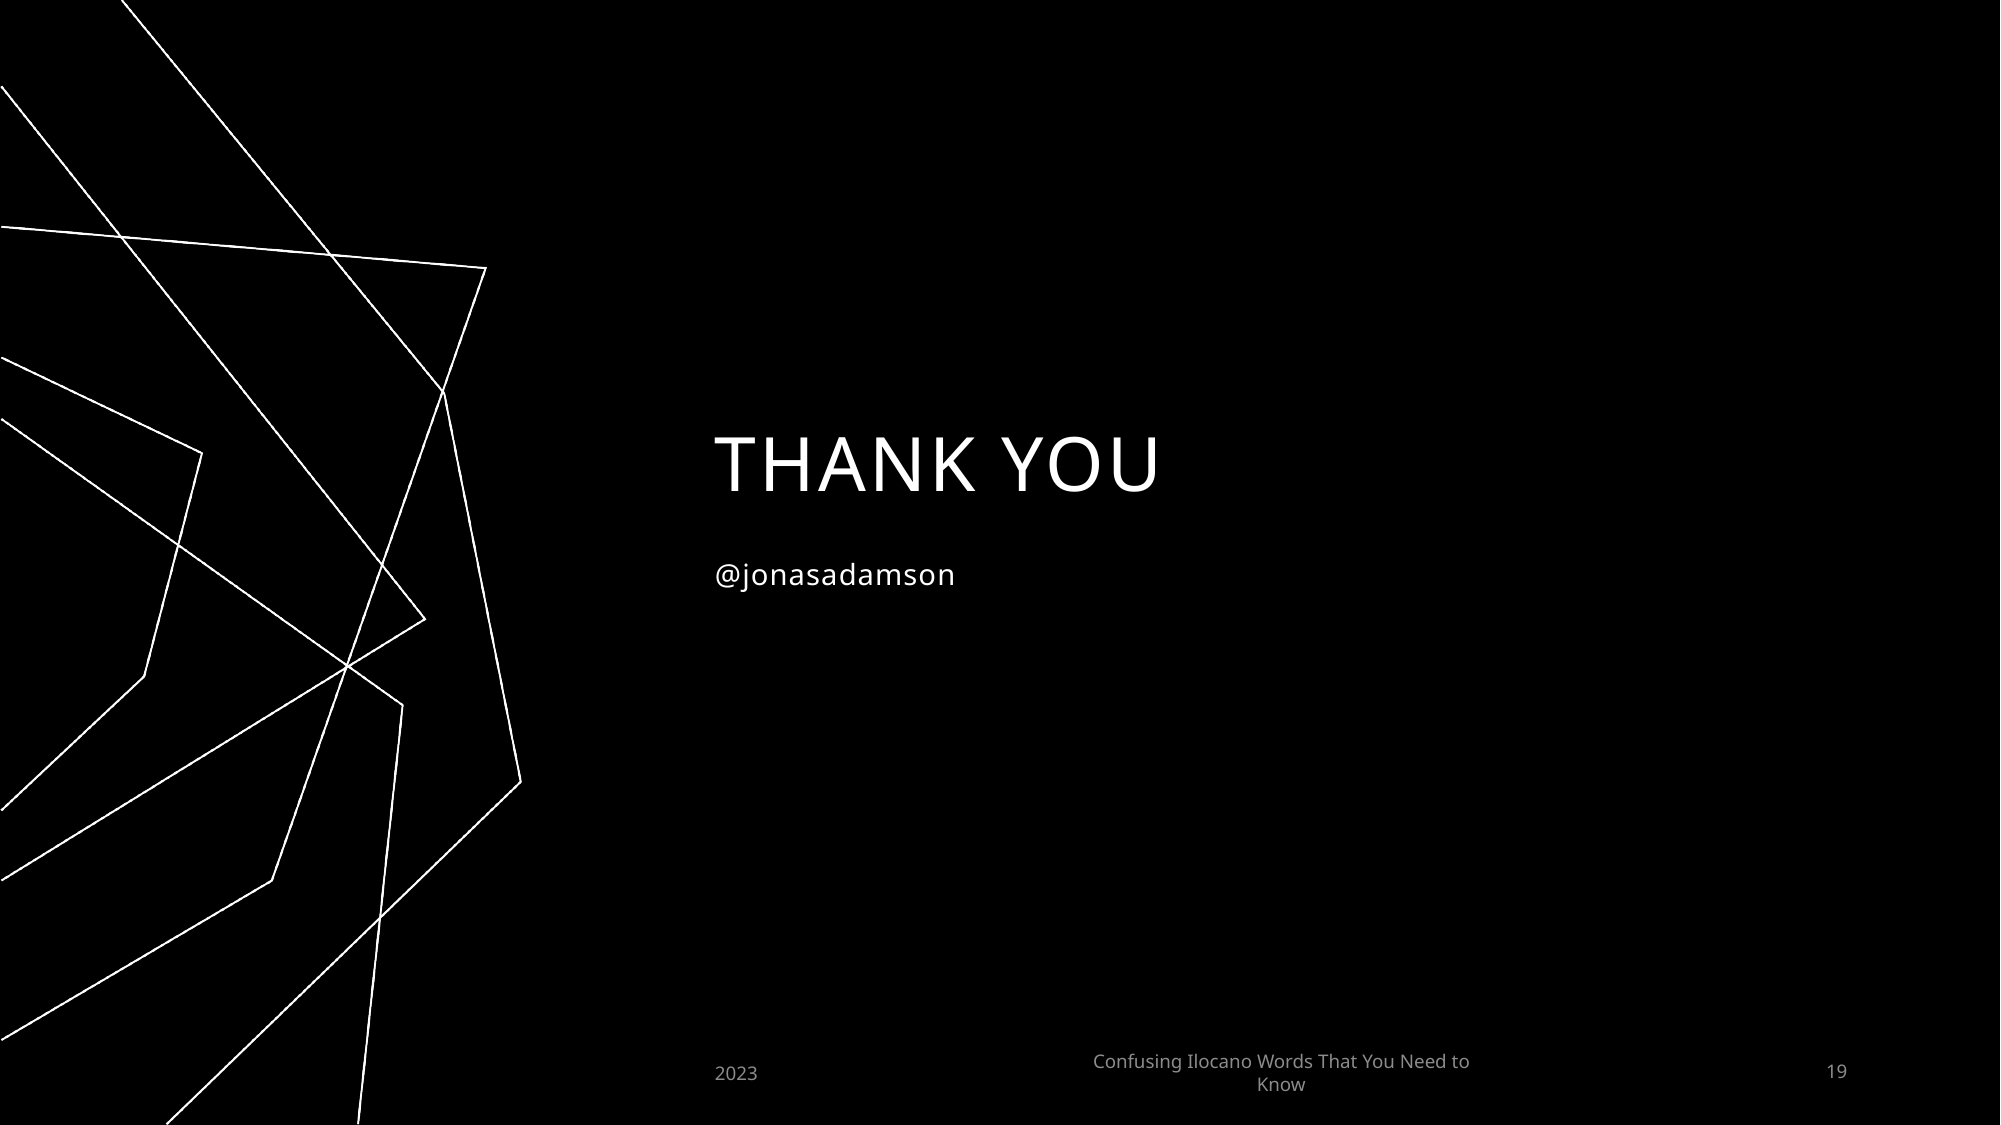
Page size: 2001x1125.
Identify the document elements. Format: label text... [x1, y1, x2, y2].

subtitle @jonasadamson [699, 531, 1386, 757]
picture [0, 0, 522, 1125]
footer Confusing Ilocano Words That You Need to Know [1062, 1042, 1500, 1103]
slide_number 19 [1571, 1042, 1863, 1103]
slide_number 2023 [699, 1042, 992, 1103]
title THANK YOU [699, 265, 1386, 516]
